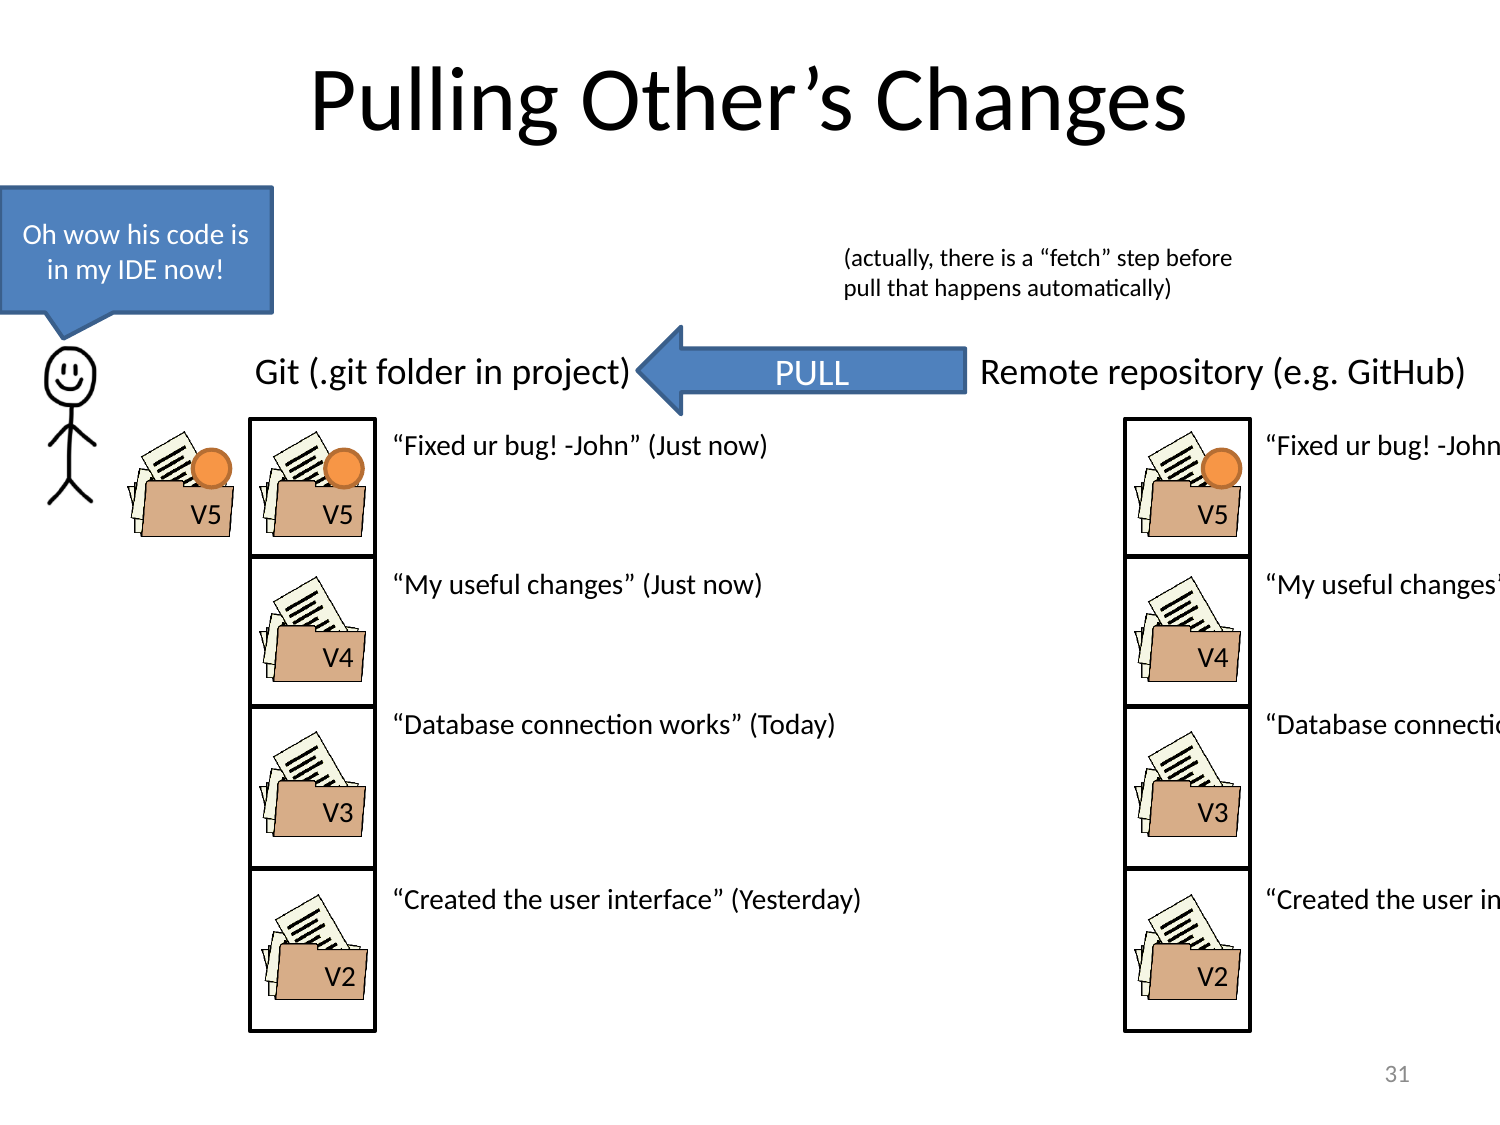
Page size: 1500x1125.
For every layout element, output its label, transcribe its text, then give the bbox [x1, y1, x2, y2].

text_box [1123, 561, 1249, 709]
picture [259, 430, 366, 537]
slide_number 31 [1074, 1042, 1425, 1103]
text_box (actually, there is a “fetch” step before pull that happens automatically) [828, 234, 1254, 309]
picture [127, 430, 234, 537]
picture [1134, 575, 1241, 682]
text_box [1123, 417, 1252, 559]
picture [1134, 730, 1241, 837]
picture [1133, 894, 1241, 1001]
picture [1134, 430, 1241, 537]
text_box [1123, 711, 1249, 871]
text_box “Fixed ur bug! -John” (Just now) “My useful changes” (Just now) “Database connection works” (Today) “Created the user interface” (Yesterday) [377, 418, 878, 1098]
text_box Remote repository (e.g. GitHub) [965, 340, 1482, 400]
text_box [1123, 874, 1249, 1033]
text_box PULL [635, 324, 968, 417]
text_box Git (.git folder in project) [239, 340, 647, 400]
text_box Oh wow his code is in my IDE now! [0, 185, 274, 335]
picture [259, 730, 366, 837]
picture [37, 337, 105, 513]
text_box [248, 417, 377, 1033]
title Pulling Other’s Changes [0, 0, 1500, 188]
picture [259, 575, 366, 682]
text_box “Fixed ur bug! -John” (Just now) “My useful changes” (Just now) “Database connection works” (Today) “Created the user interface” (Yesterday) [1249, 418, 1500, 1098]
picture [261, 894, 368, 1001]
